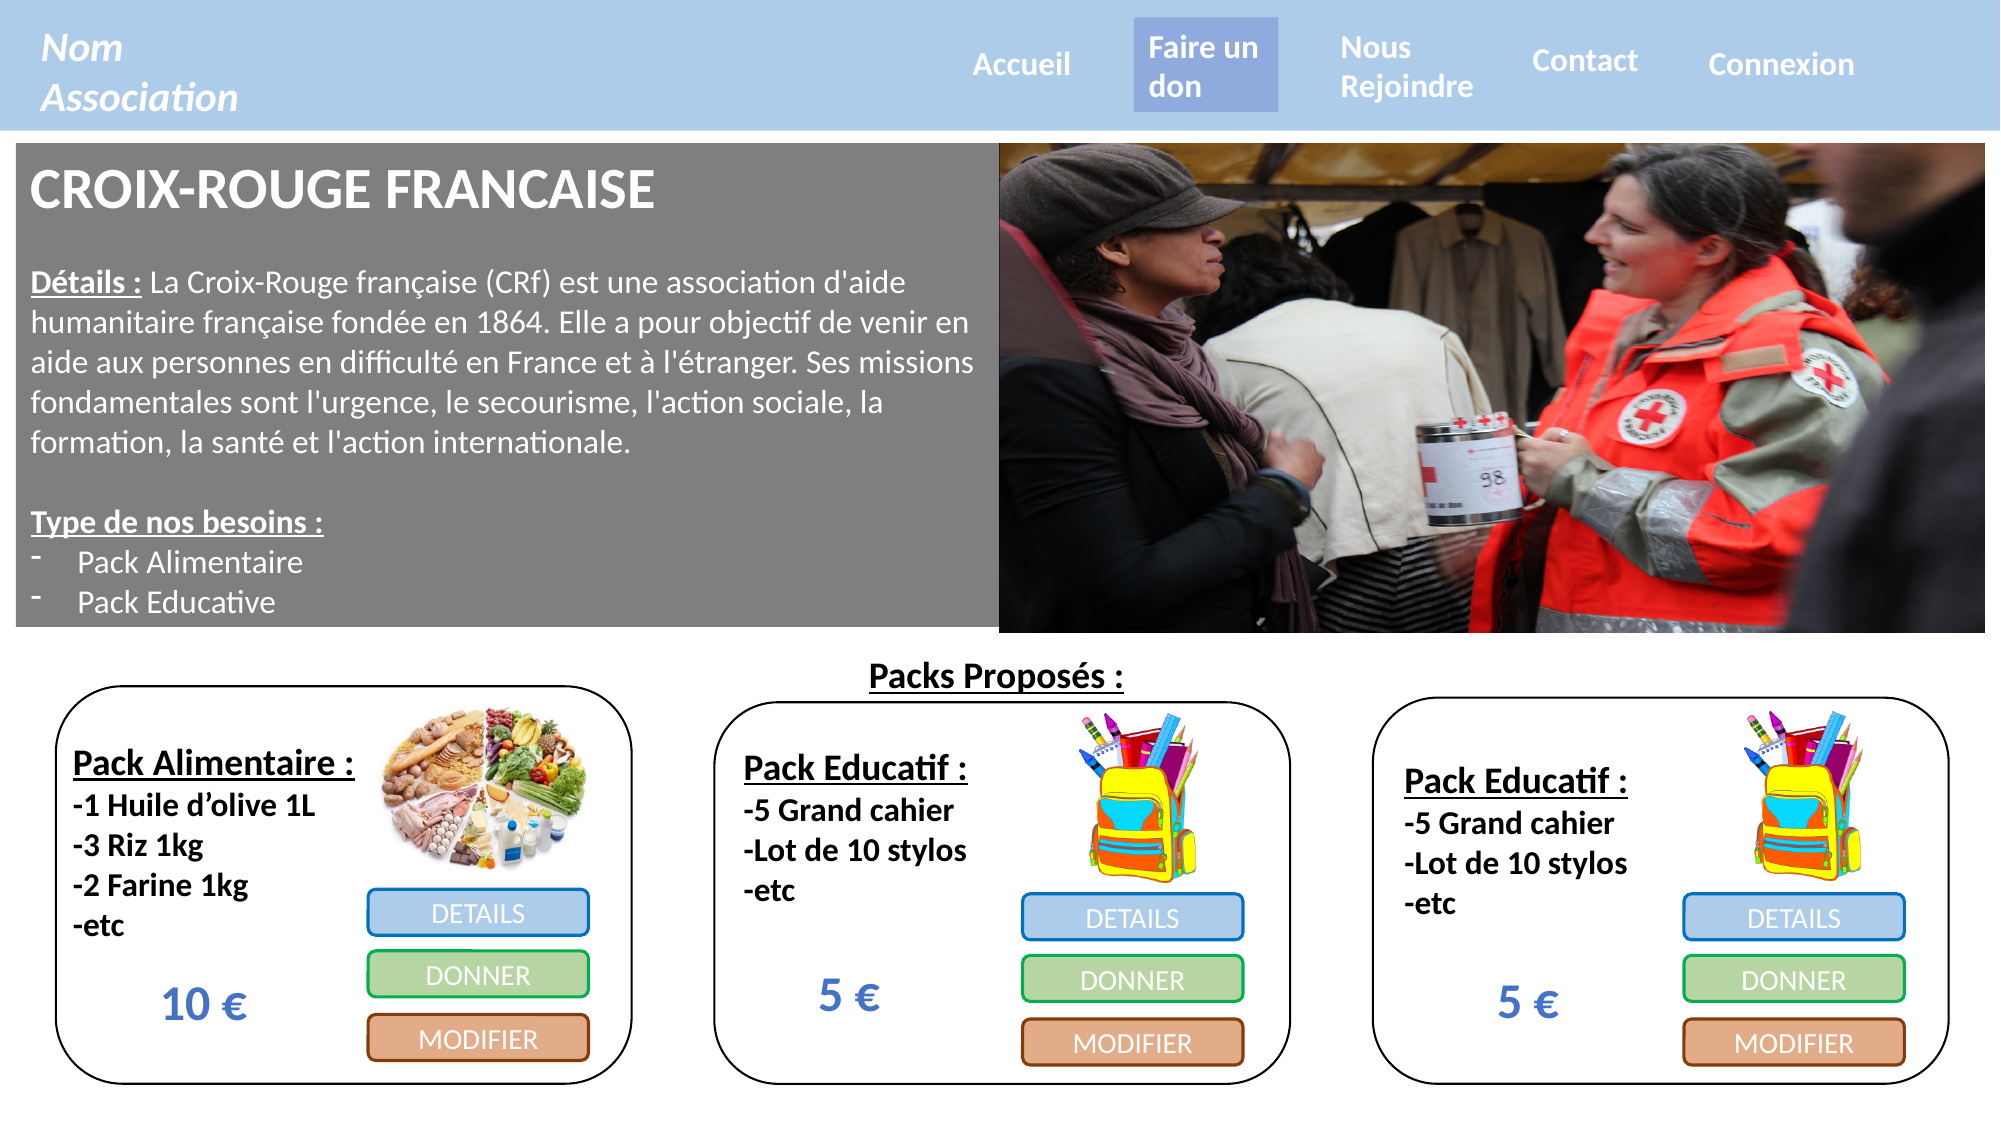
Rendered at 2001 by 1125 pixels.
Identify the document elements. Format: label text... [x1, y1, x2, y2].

text_box CROIX-ROUGE FRANCAISE Détails : La Croix-Rouge française (CRf) est une association d'aide humanitaire française fondée en 1864. Elle a pour objectif de venir en aide aux personnes en difficulté en France et à l'étranger. Ses missions fondamentales sont l'urgence, le secourisme, l'action sociale, la formation, la santé et l'action internationale. Type de nos besoins : Pack Alimentaire Pack Educative [15, 143, 999, 627]
text_box Packs Proposés : [853, 644, 1147, 704]
text_box Pack Alimentaire : -1 Huile d’olive 1L -3 Riz 1kg -2 Farine 1kg -etc [58, 730, 375, 951]
text_box 10 € [145, 962, 279, 1038]
text_box 5 € [1482, 960, 1585, 1036]
picture [1744, 710, 1863, 881]
text_box DONNER [1683, 955, 1905, 1002]
text_box DONNER [368, 950, 589, 997]
picture [373, 703, 594, 874]
text_box Contact [1517, 30, 1663, 86]
text_box Nous Rejoindre [1325, 17, 1503, 112]
text_box MODIFIER [368, 1014, 589, 1061]
text_box [713, 701, 1292, 1085]
text_box Faire un don [1133, 17, 1279, 112]
text_box DETAILS [1022, 893, 1243, 940]
text_box DONNER [1022, 955, 1243, 1002]
text_box Nom Association [26, 12, 258, 128]
text_box Connexion [1693, 34, 1887, 89]
picture [1079, 713, 1198, 883]
text_box [0, 0, 2000, 131]
text_box Accueil [957, 34, 1103, 89]
text_box DETAILS [1683, 893, 1905, 940]
text_box MODIFIER [1022, 1018, 1243, 1066]
text_box 5 € [803, 954, 906, 1029]
text_box DETAILS [368, 889, 589, 936]
picture [999, 143, 1985, 633]
text_box [54, 685, 633, 1085]
text_box MODIFIER [1683, 1018, 1905, 1066]
text_box Pack Educatif : -5 Grand cahier -Lot de 10 stylos -etc [1389, 749, 1690, 929]
text_box [1371, 696, 1950, 1085]
text_box Pack Educatif : -5 Grand cahier -Lot de 10 stylos -etc [728, 735, 1029, 916]
